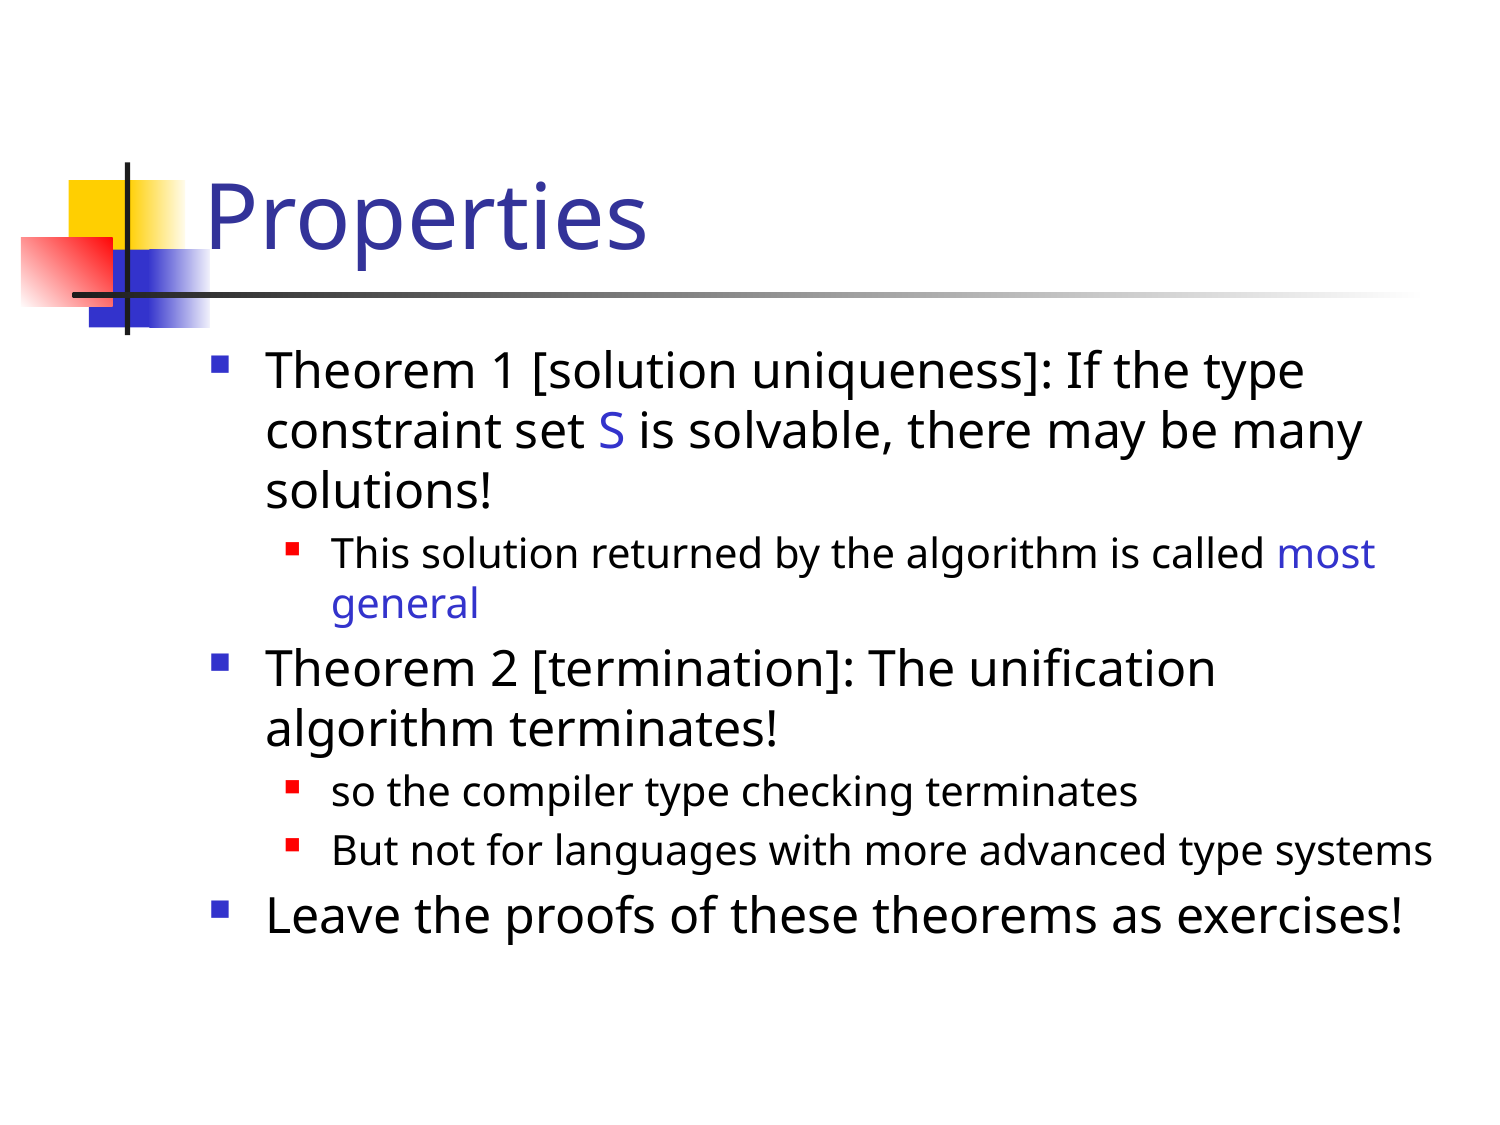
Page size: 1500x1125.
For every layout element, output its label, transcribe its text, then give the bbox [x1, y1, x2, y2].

title Properties [188, 35, 1468, 275]
list Theorem 1 [solution uniqueness]: If the type constraint set S is solvable, there may be many solutions! This solution returned by the algorithm is called most general Theorem 2 [termination]: The unification algorithm terminates! so the compiler type checking terminates But not for languages with more advanced type systems Leave the proofs of these theorems as exercises! [193, 331, 1469, 1006]
